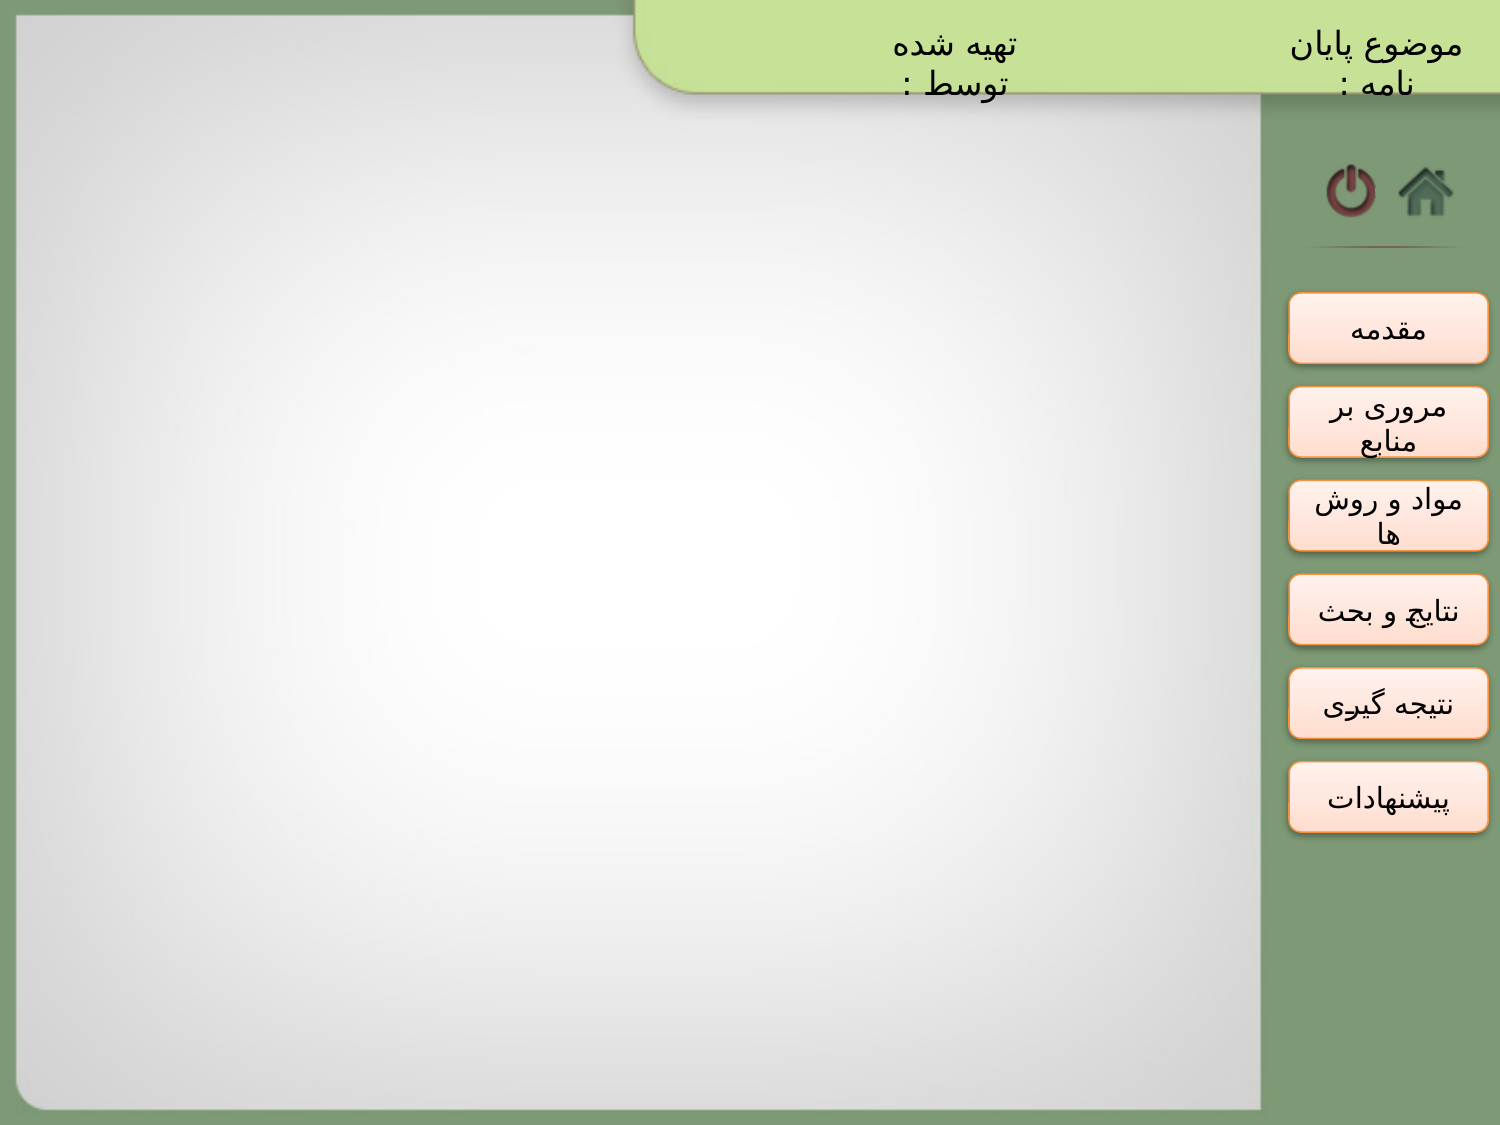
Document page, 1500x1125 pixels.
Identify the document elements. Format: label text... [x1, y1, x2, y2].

text_box مروری بر منابع [1288, 385, 1490, 458]
text_box مقدمه [1288, 292, 1490, 365]
text_box مواد و روش ها [1288, 479, 1490, 552]
picture [0, 0, 1500, 1125]
text_box نتیجه گیری [1288, 667, 1490, 740]
text_box موضوع پایان نامه : [1253, 14, 1500, 110]
text_box نتایج و بحث [1288, 573, 1490, 646]
text_box پیشنهادات [1288, 760, 1490, 833]
text_box تهیه شده توسط : [832, 14, 1079, 110]
